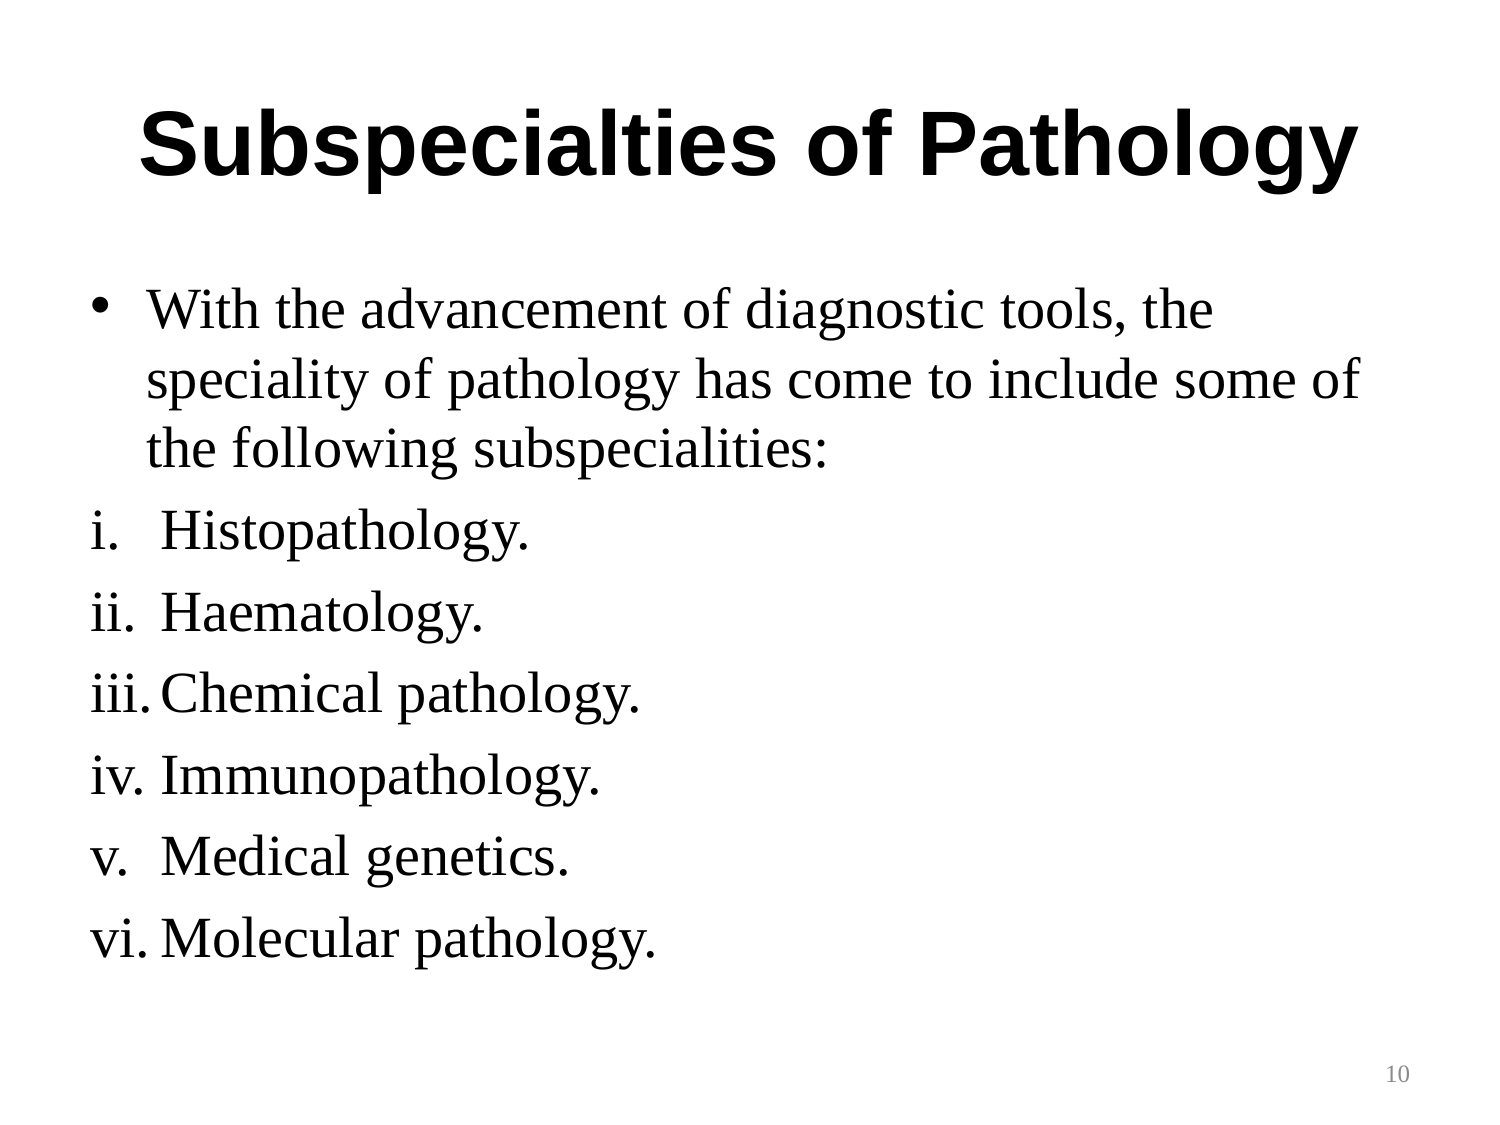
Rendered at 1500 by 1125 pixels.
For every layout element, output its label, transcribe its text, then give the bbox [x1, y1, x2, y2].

title Subspecialties of Pathology [75, 45, 1425, 233]
slide_number 10 [1074, 1042, 1425, 1103]
list With the advancement of diagnostic tools, the speciality of pathology has come to include some of the following subspecialities: Histopathology. Haematology. Chemical pathology. Immunopathology. Medical genetics. Molecular pathology. [75, 262, 1425, 1005]
